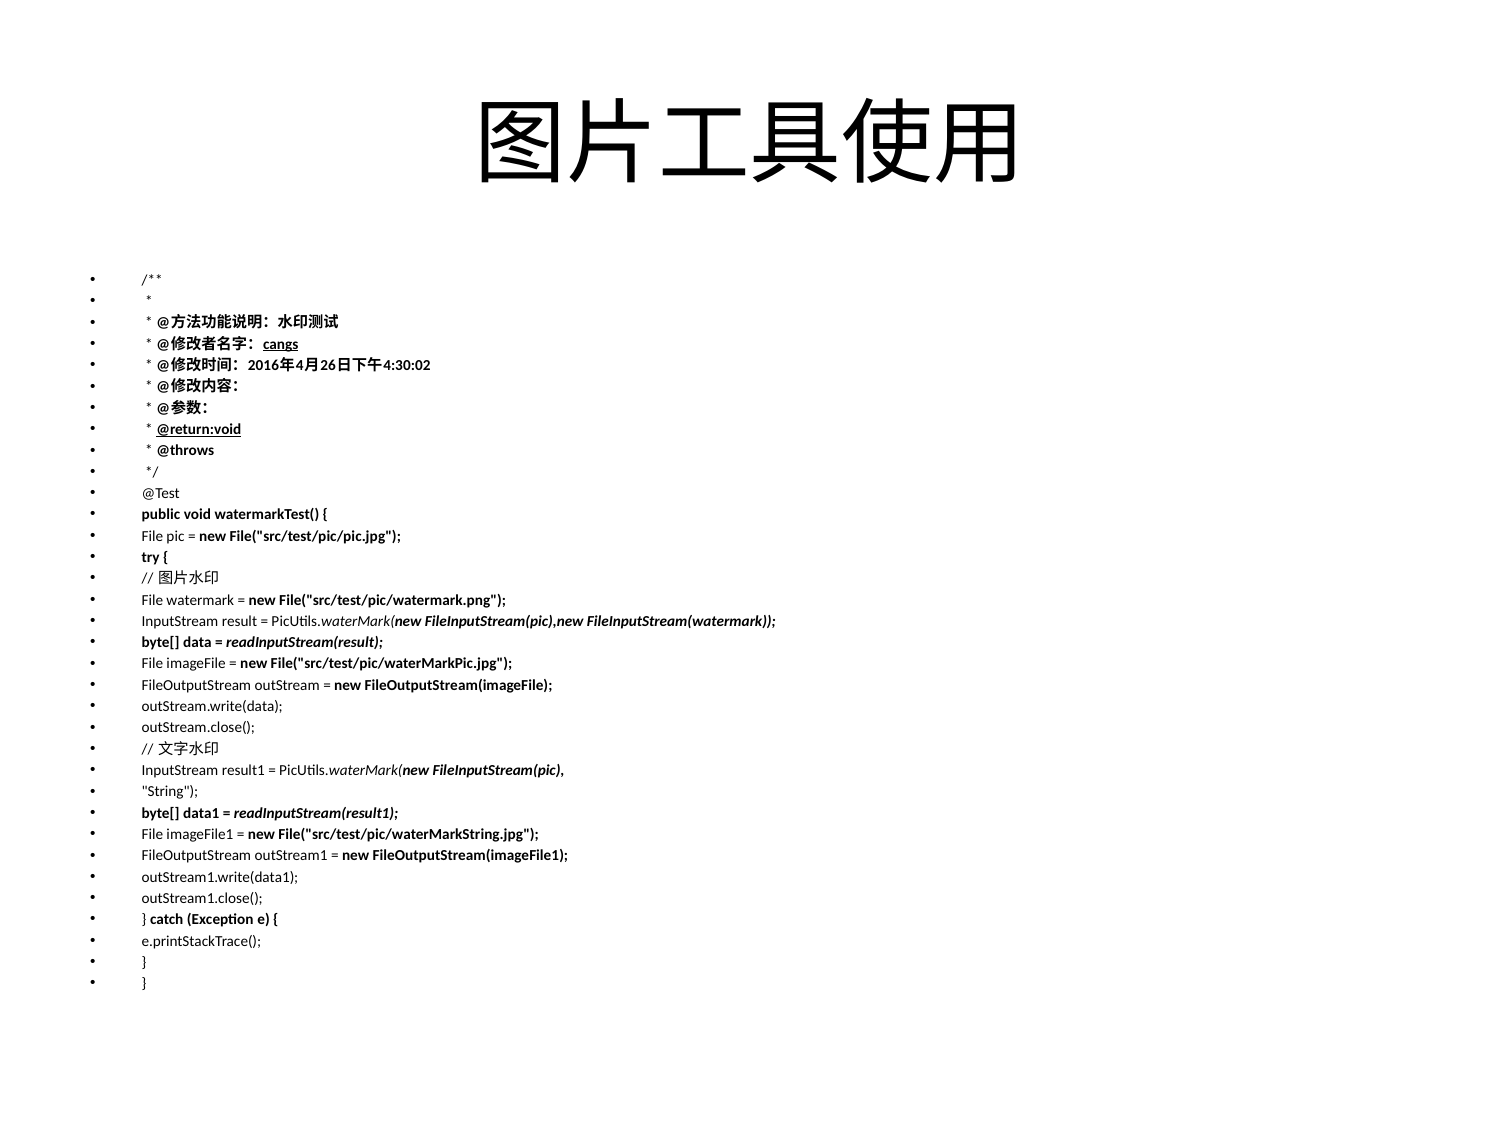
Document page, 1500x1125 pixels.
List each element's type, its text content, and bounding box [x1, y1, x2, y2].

list /** * * @方法功能说明：水印测试 * @修改者名字：cangs * @修改时间：2016年4月26日下午4:30:02 * @修改内容： * @参数： * @return:void * @throws */ @Test public void watermarkTest() { File pic = new File("src/test/pic/pic.jpg"); try { // 图片水印 File watermark = new File("src/test/pic/watermark.png"); InputStream result = PicUtils.waterMark(new FileInputStream(pic),new FileInputStream(watermark)); byte[] data = readInputStream(result); File imageFile = new File("src/test/pic/waterMarkPic.jpg"); FileOutputStream outStream = new FileOutputStream(imageFile); outStream.write(data); outStream.close(); // 文字水印 InputStream result1 = PicUtils.waterMark(new FileInputStream(pic), "String"); byte[] data1 = readInputStream(result1); File imageFile1 = new File("src/test/pic/waterMarkString.jpg"); FileOutputStream outStream1 = new FileOutputStream(imageFile1); outStream1.write(data1); outStream1.close(); } catch (Exception e) { e.printStackTrace(); } } [75, 262, 1425, 1005]
title 图片工具使用 [75, 45, 1425, 233]
